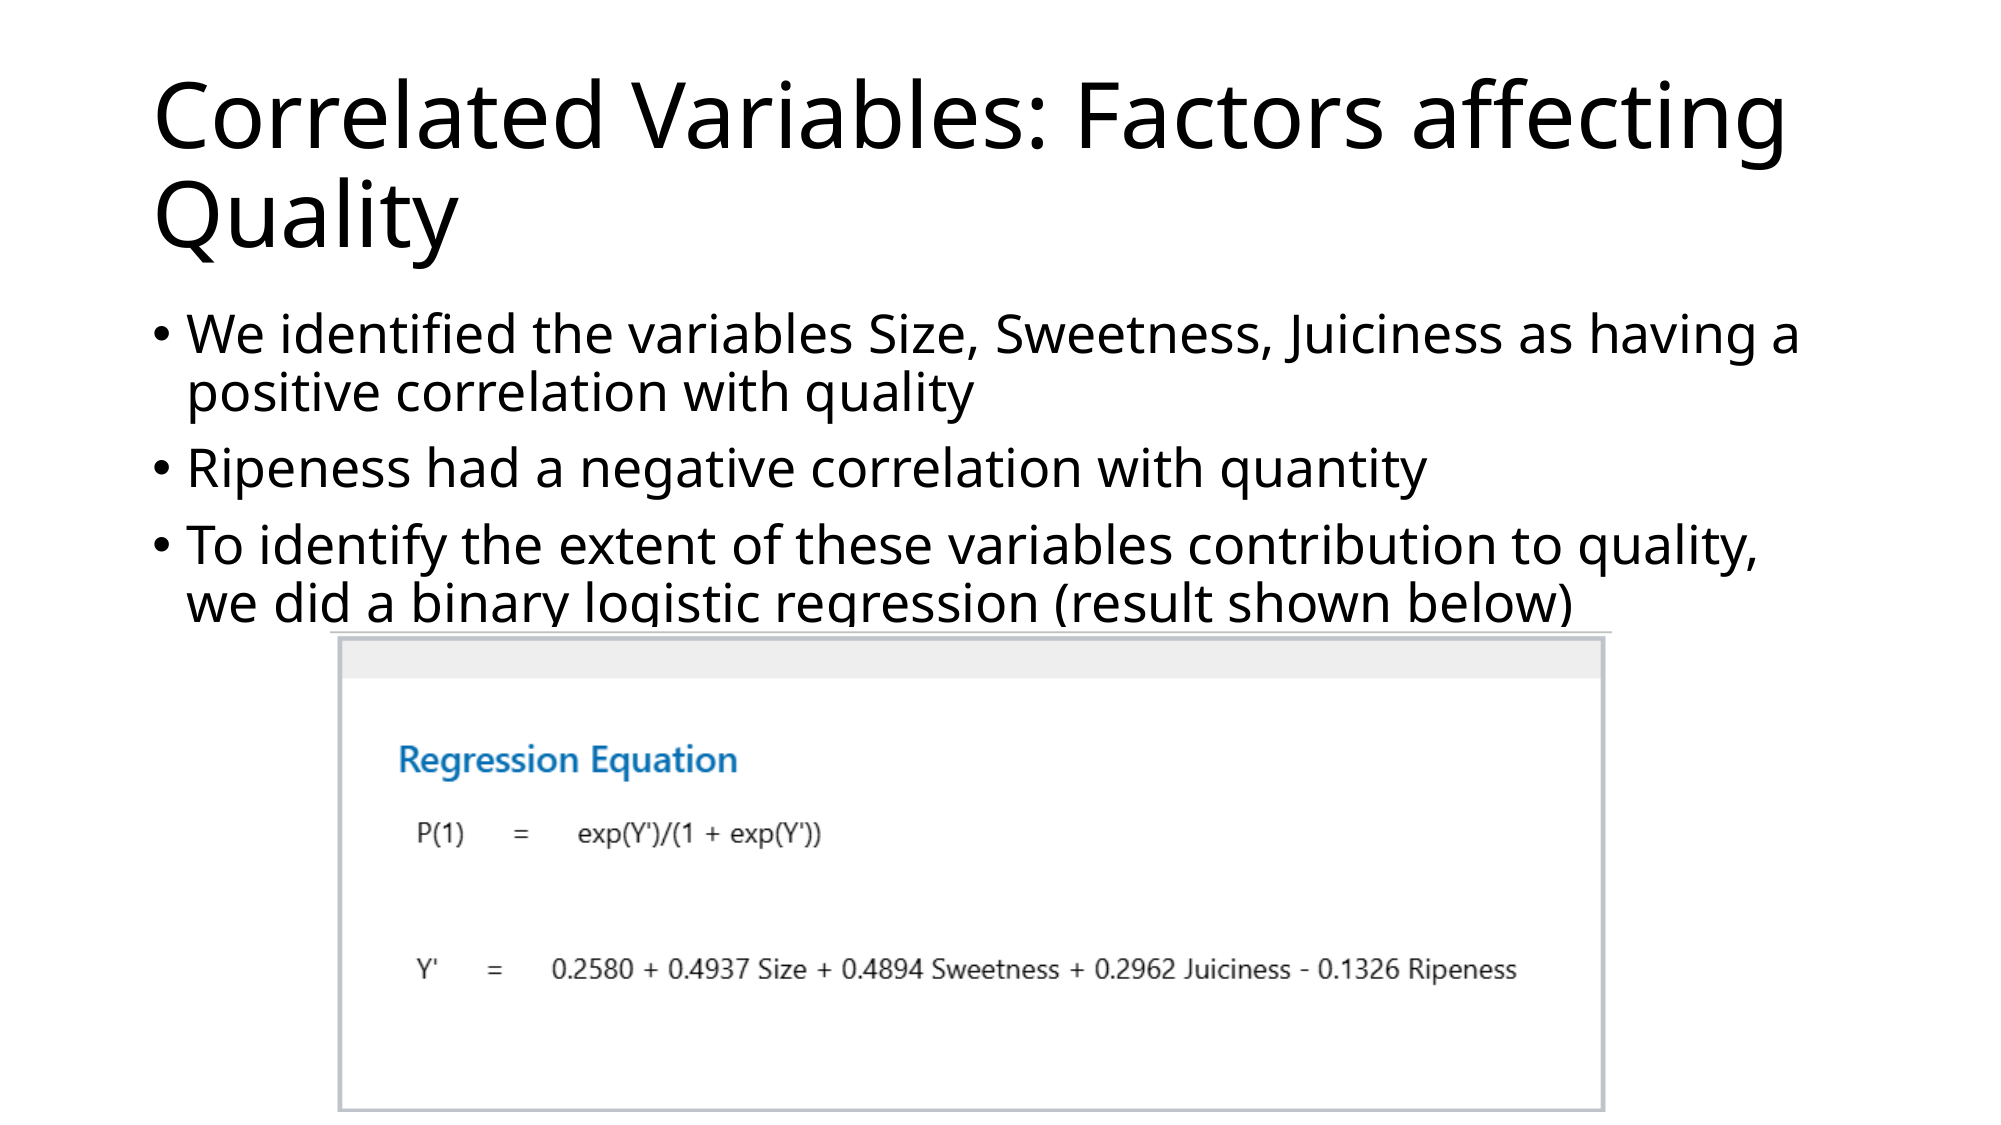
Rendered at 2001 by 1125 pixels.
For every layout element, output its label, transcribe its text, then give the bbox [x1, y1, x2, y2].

picture [329, 627, 1613, 1113]
list We identified the variables Size, Sweetness, Juiciness as having a positive correlation with quality Ripeness had a negative correlation with quantity To identify the extent of these variables contribution to quality, we did a binary logistic regression (result shown below) [137, 299, 1837, 647]
title Correlated Variables: Factors affecting Quality [137, 59, 1863, 278]
